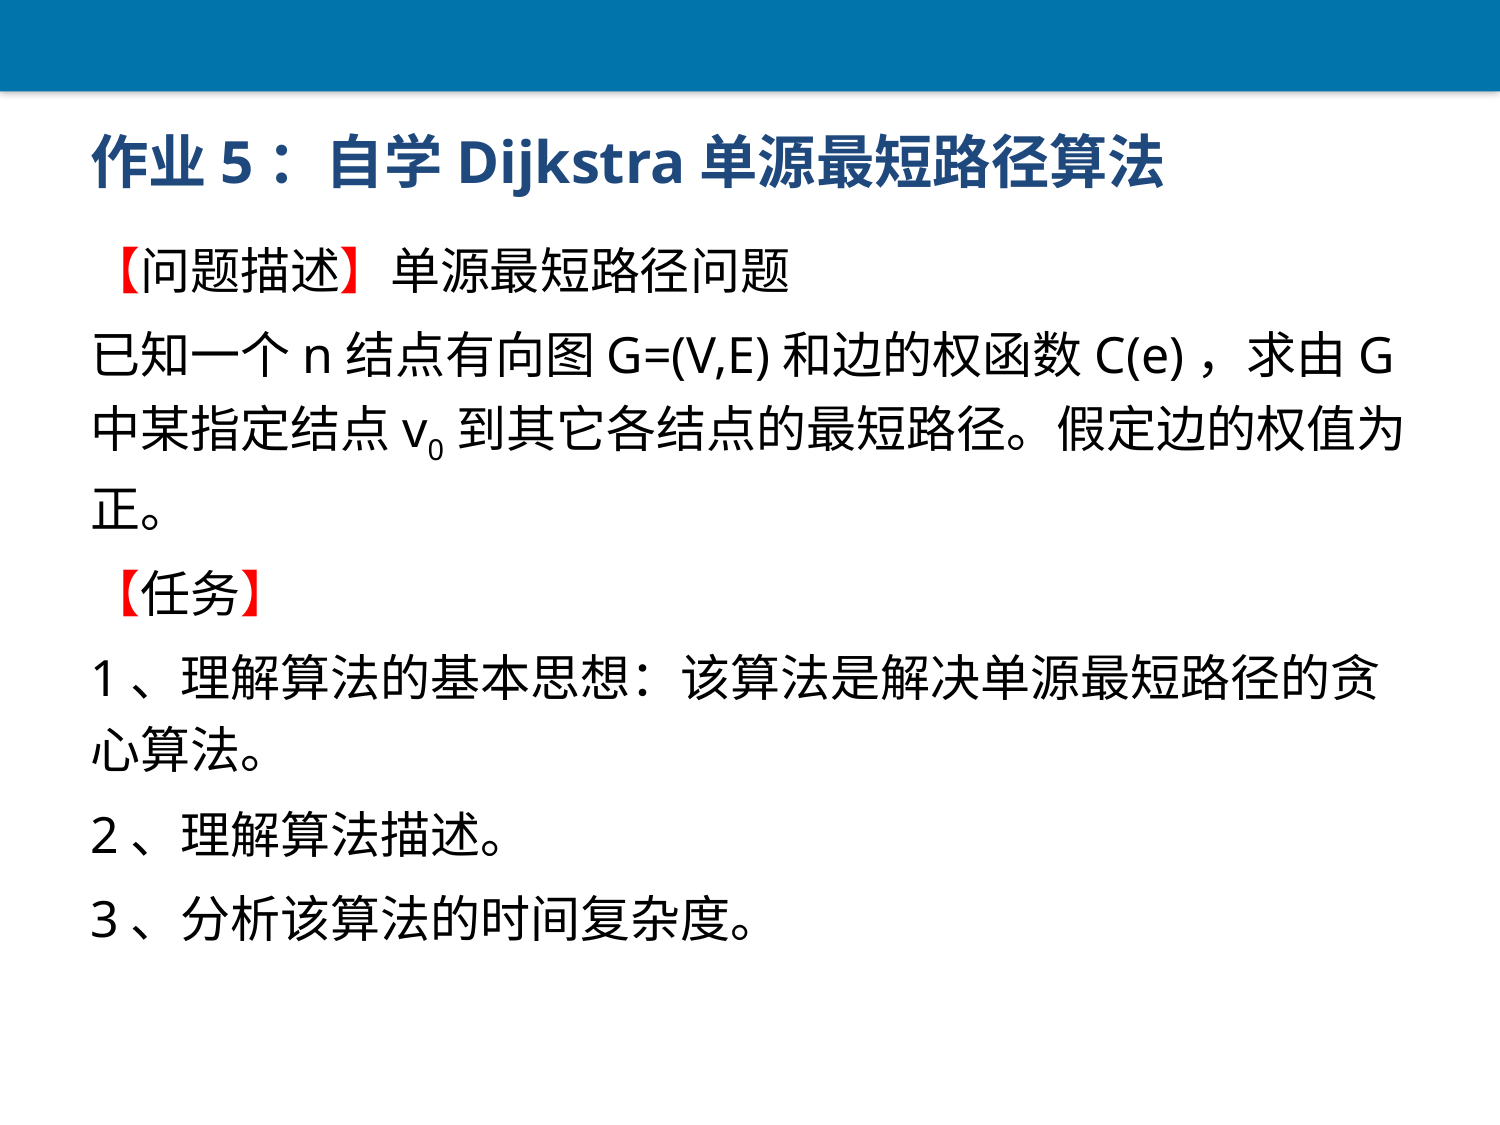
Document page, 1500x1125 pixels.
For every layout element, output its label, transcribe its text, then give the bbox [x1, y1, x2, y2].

title 作业5：自学Dijkstra单源最短路径算法 [75, 66, 1425, 220]
list 【问题描述】单源最短路径问题 已知一个n结点有向图G=(V,E)和边的权函数C(e)，求由G中某指定结点v0到其它各结点的最短路径。假定边的权值为正。 【任务】 1、理解算法的基本思想：该算法是解决单源最短路径的贪心算法。 2、理解算法描述。 3、分析该算法的时间复杂度。 [75, 220, 1425, 963]
